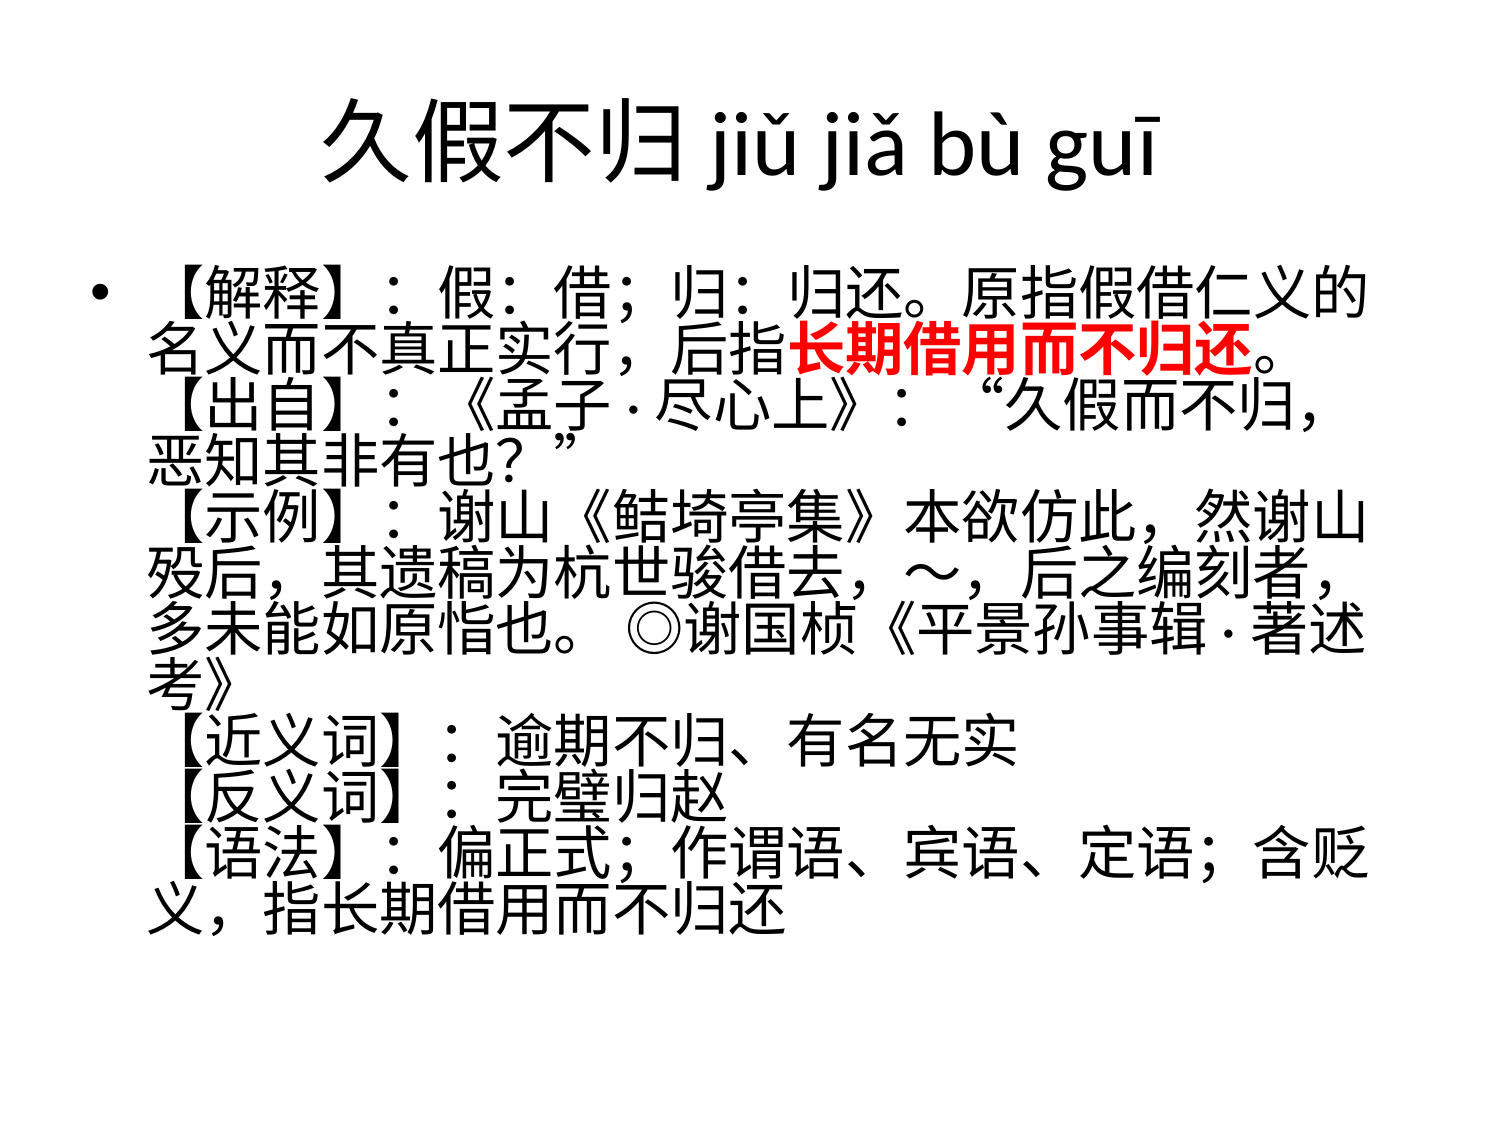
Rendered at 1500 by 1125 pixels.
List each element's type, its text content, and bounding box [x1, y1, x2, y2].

title 久假不归jiǔ jiǎ bù guī [75, 45, 1425, 233]
list 【解释】：假：借；归：归还。原指假借仁义的名义而不真正实行，后指长期借用而不归还。 【出自】：《孟子·尽心上》：“久假而不归，恶知其非有也？” 【示例】：谢山《鲒埼亭集》本欲仿此，然谢山殁后，其遗稿为杭世骏借去，～，后之编刻者，多未能如原恉也。 ◎谢国桢《平景孙事辑·著述考》 【近义词】：逾期不归、有名无实 【反义词】：完璧归赵 【语法】：偏正式；作谓语、宾语、定语；含贬义，指长期借用而不归还 [75, 262, 1425, 1005]
